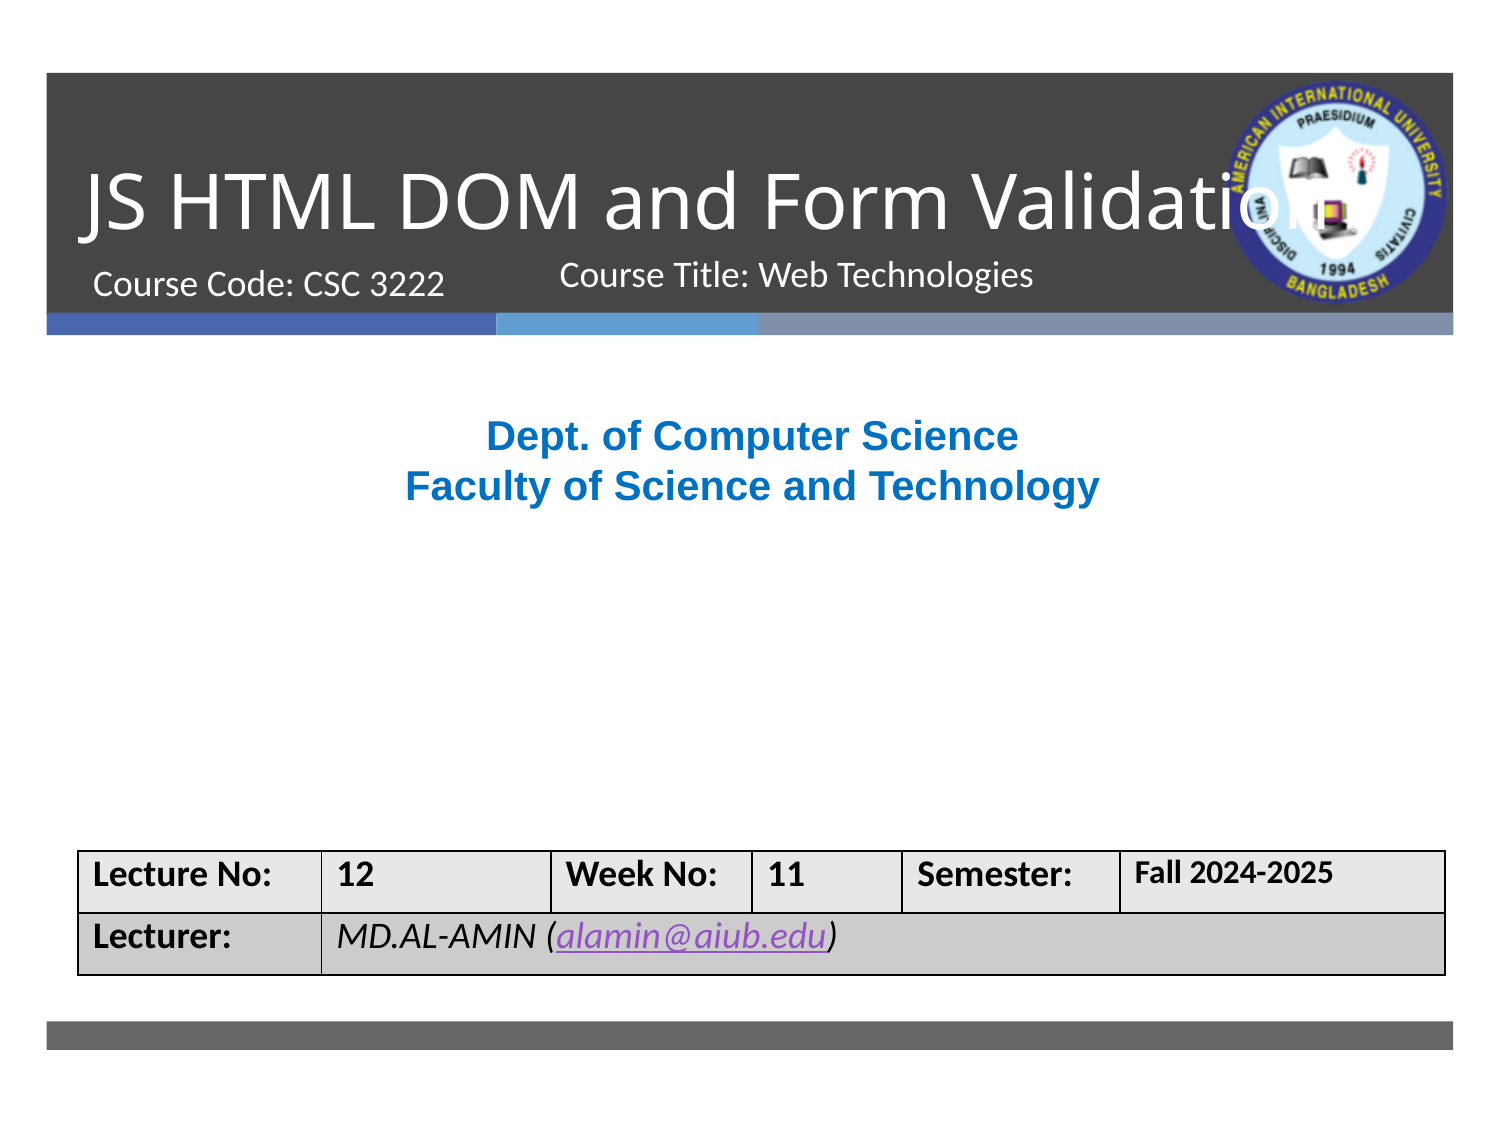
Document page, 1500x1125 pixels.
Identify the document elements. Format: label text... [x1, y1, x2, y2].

table_cell MD.AL-AMIN (alamin@aiub.edu) [322, 914, 1444, 974]
table_header 12 [322, 852, 550, 912]
table_header Fall 2024-2025 [1121, 852, 1444, 912]
table_header Week No: [552, 852, 751, 912]
text_box Dept. of Computer Science Faculty of Science and Technology [12, 401, 1493, 517]
picture [1228, 75, 1454, 310]
table_header Semester: [903, 852, 1119, 912]
table_cell Lecturer: [79, 914, 321, 974]
title JS HTML DOM and Form Validation [69, 73, 1351, 253]
table_header Lecture No: [79, 852, 321, 912]
text_box Course Title: Web Technologies [544, 252, 1228, 332]
table_header 11 [753, 852, 901, 912]
subtitle Course Code: CSC 3222 [78, 251, 536, 331]
